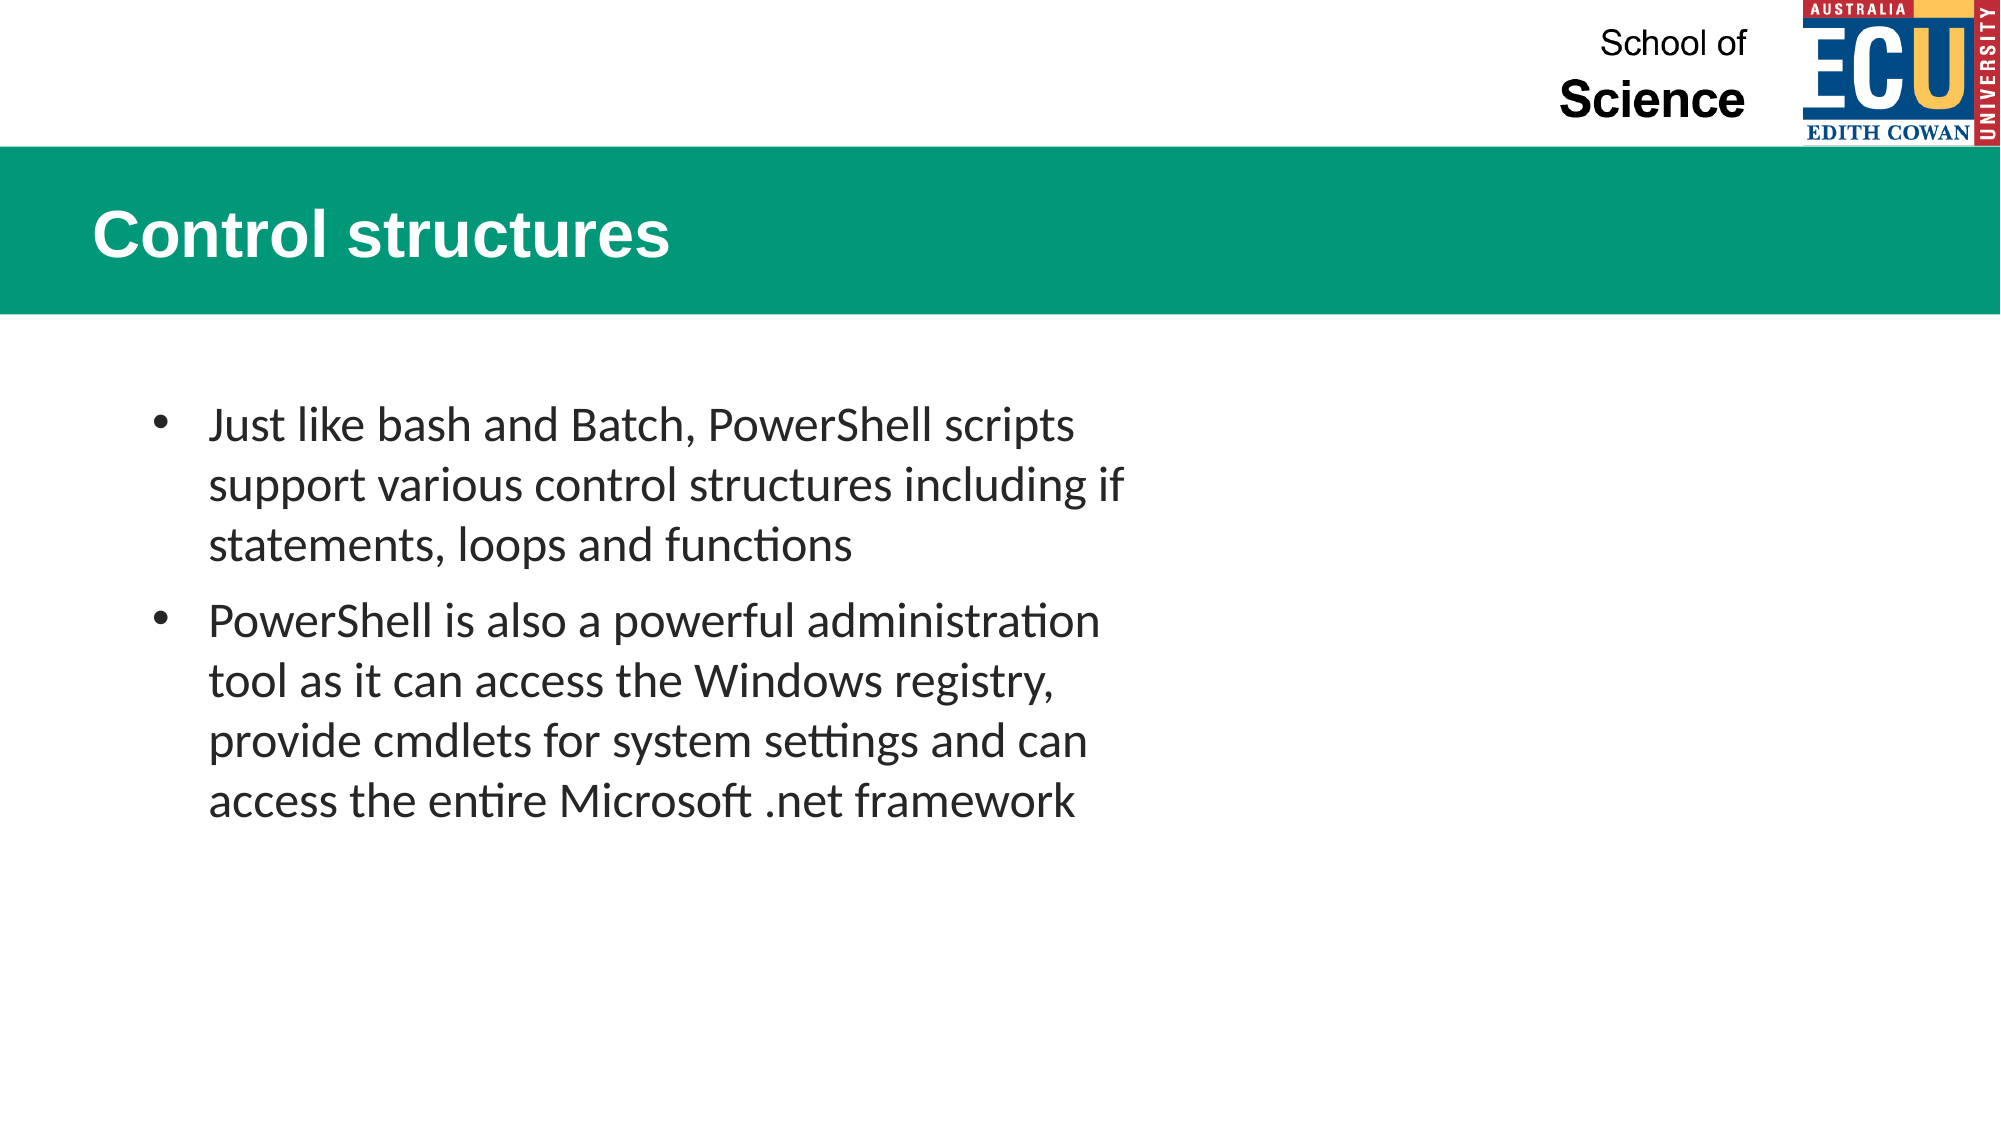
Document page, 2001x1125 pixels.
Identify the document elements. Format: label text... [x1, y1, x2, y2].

title Control structures [62, 134, 1938, 325]
text_box Just like bash and Batch, PowerShell scripts support various control structures including if statements, loops and functions PowerShell is also a powerful administration tool as it can access the Windows registry, provide cmdlets for system settings and can access the entire Microsoft .net framework [149, 374, 1138, 828]
picture [1560, 0, 2000, 146]
